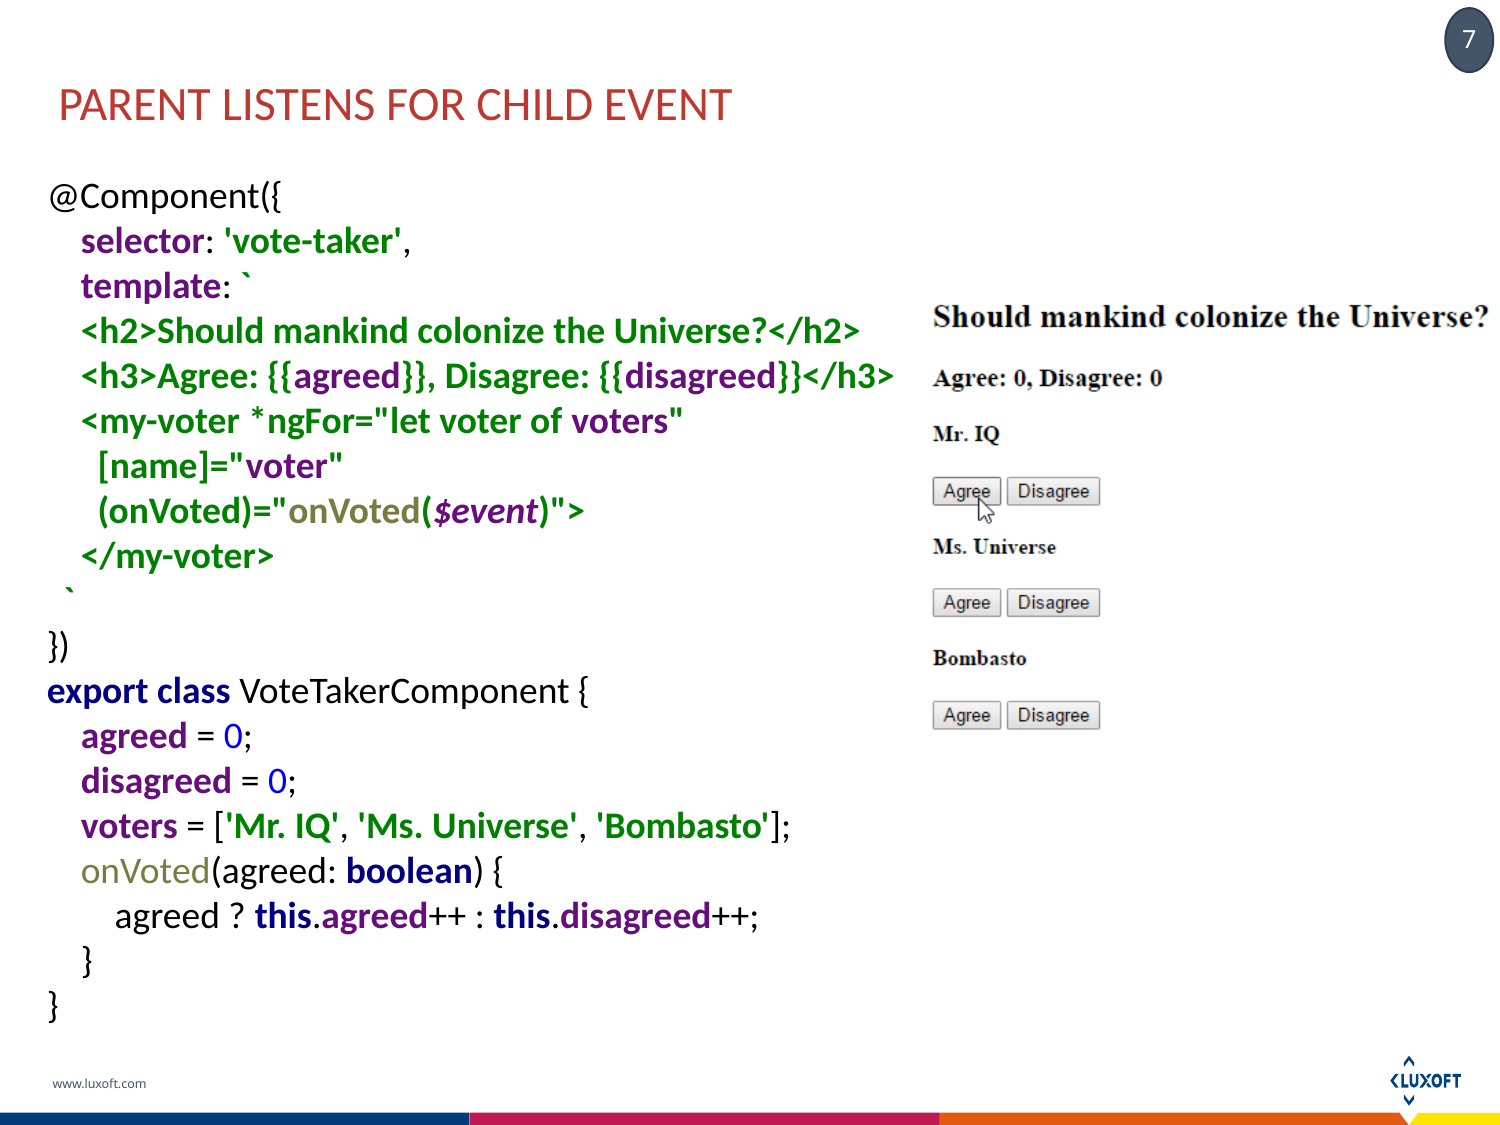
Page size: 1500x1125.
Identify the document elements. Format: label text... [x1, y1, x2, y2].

picture [926, 275, 1500, 745]
text_box @Component({ selector: 'vote-taker', template: ` <h2>Should mankind colonize the Universe?</h2> <h3>Agree: {{agreed}}, Disagree: {{disagreed}}</h3> <my-voter *ngFor="let voter of voters" [name]="voter" (onVoted)="onVoted($event)"> </my-voter> ` }) export class VoteTakerComponent { agreed = 0; disagreed = 0; voters = ['Mr. IQ', 'Ms. Universe', 'Bombasto']; onVoted(agreed: boolean) { agreed ? this.agreed++ : this.disagreed++; } } [32, 163, 1110, 1079]
title Parent listens for child event [47, 59, 1457, 143]
